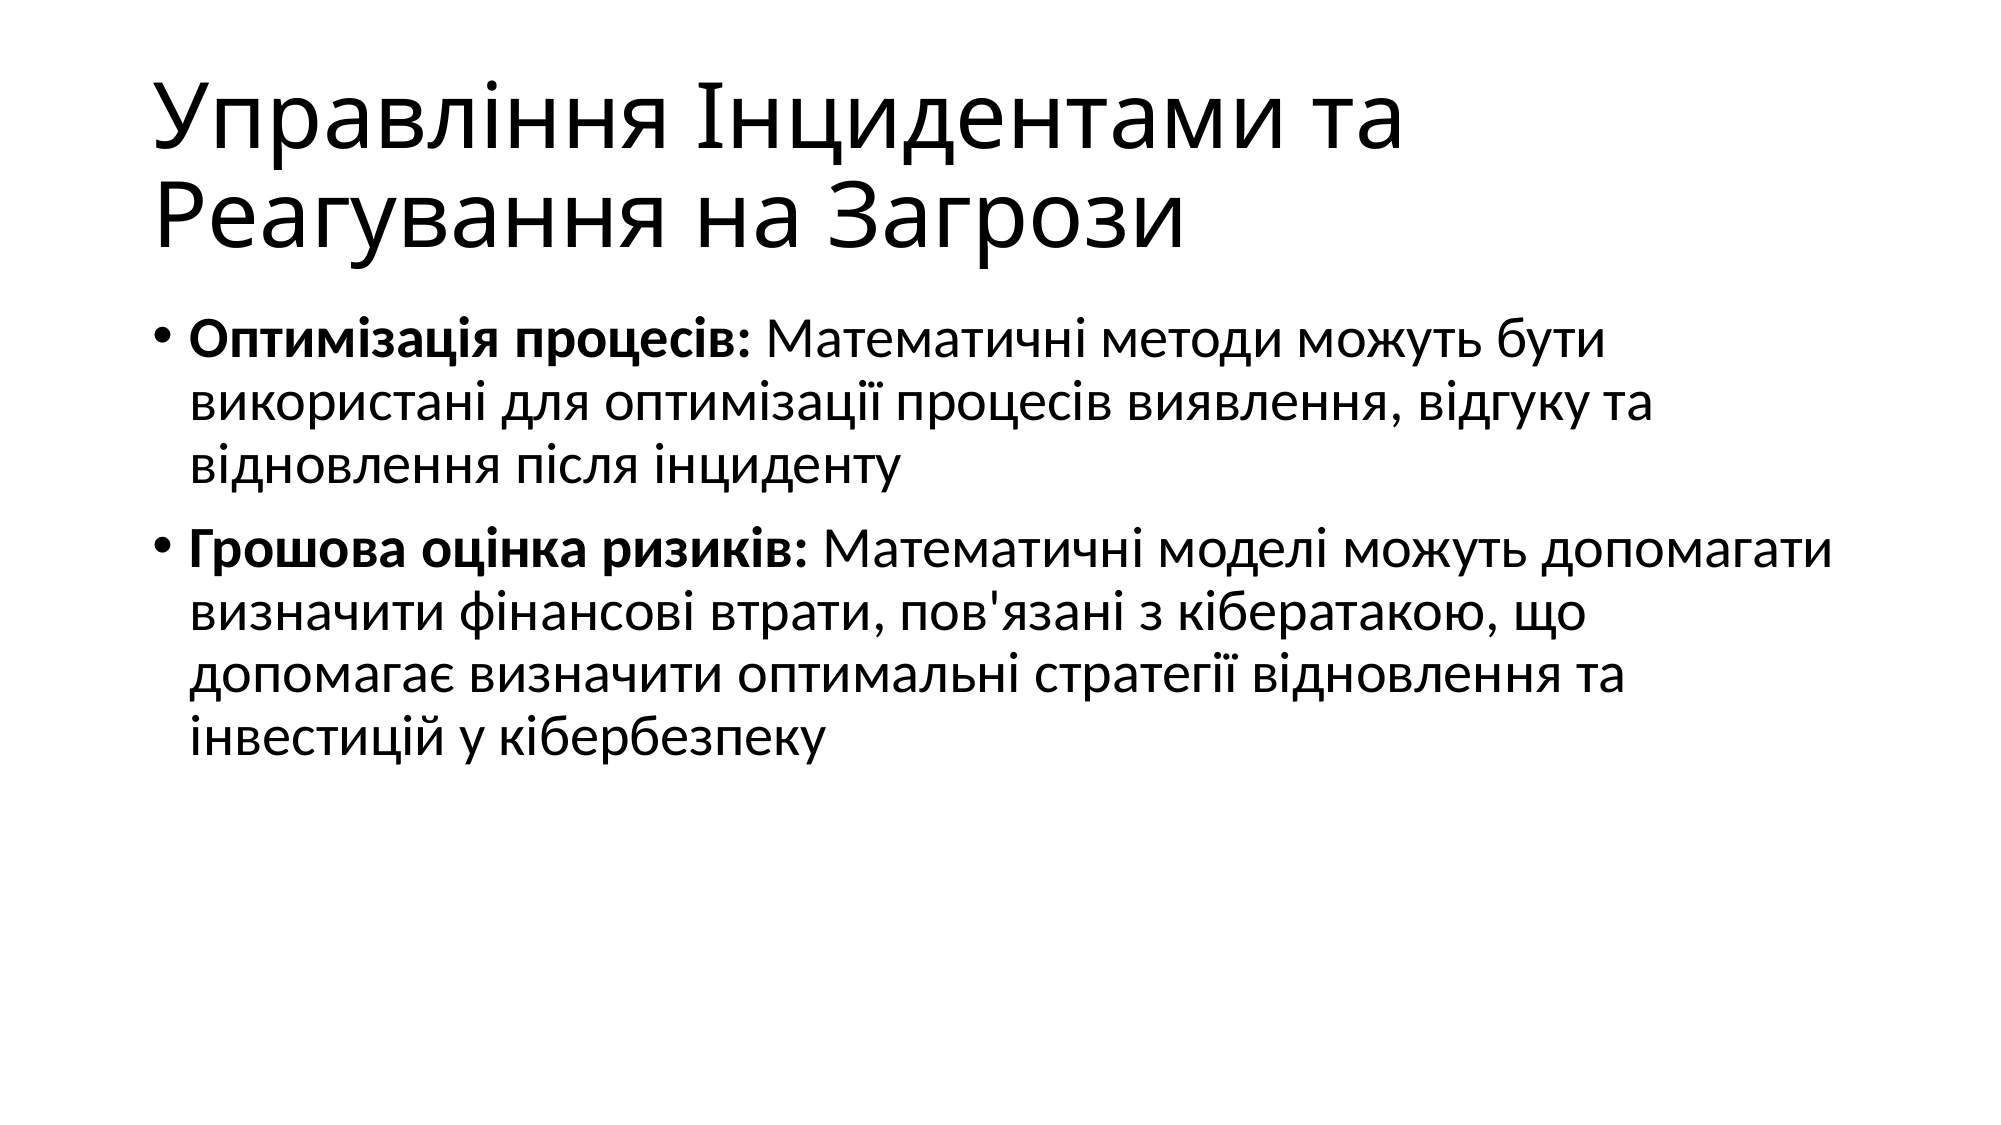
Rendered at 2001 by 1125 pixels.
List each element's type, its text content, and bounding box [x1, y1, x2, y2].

list Оптимізація процесів: Математичні методи можуть бути використані для оптимізації процесів виявлення, відгуку та відновлення після інциденту Грошова оцінка ризиків: Математичні моделі можуть допомагати визначити фінансові втрати, пов'язані з кібератакою, що допомагає визначити оптимальні стратегії відновлення та інвестицій у кібербезпеку [137, 299, 1863, 1014]
title Управління Інцидентами та Реагування на Загрози [137, 59, 1863, 278]
